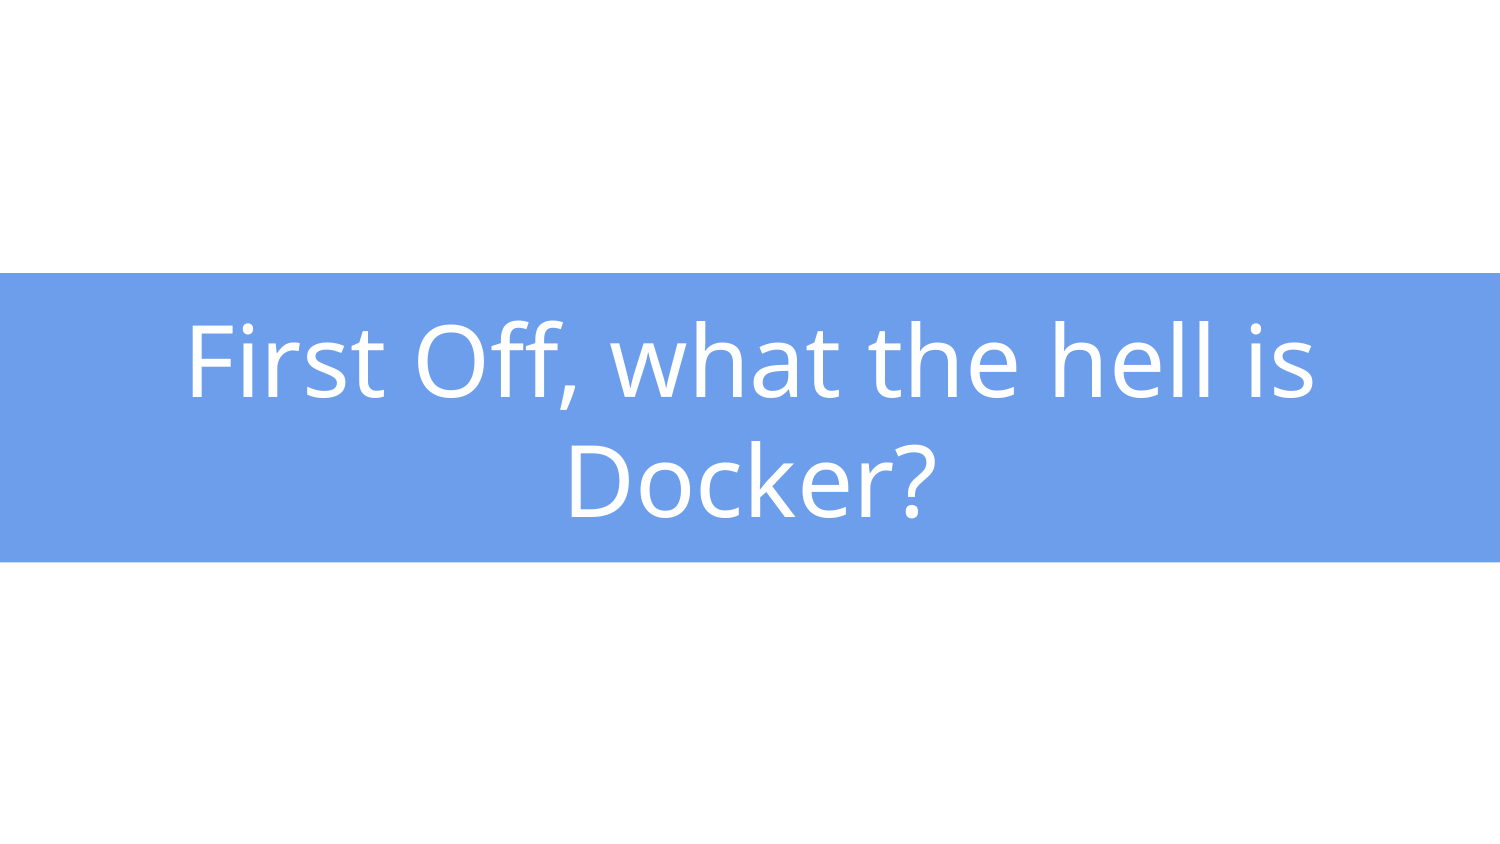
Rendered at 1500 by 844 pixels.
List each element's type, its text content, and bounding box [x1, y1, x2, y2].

title First Off, what the hell is Docker? [0, 273, 1500, 563]
